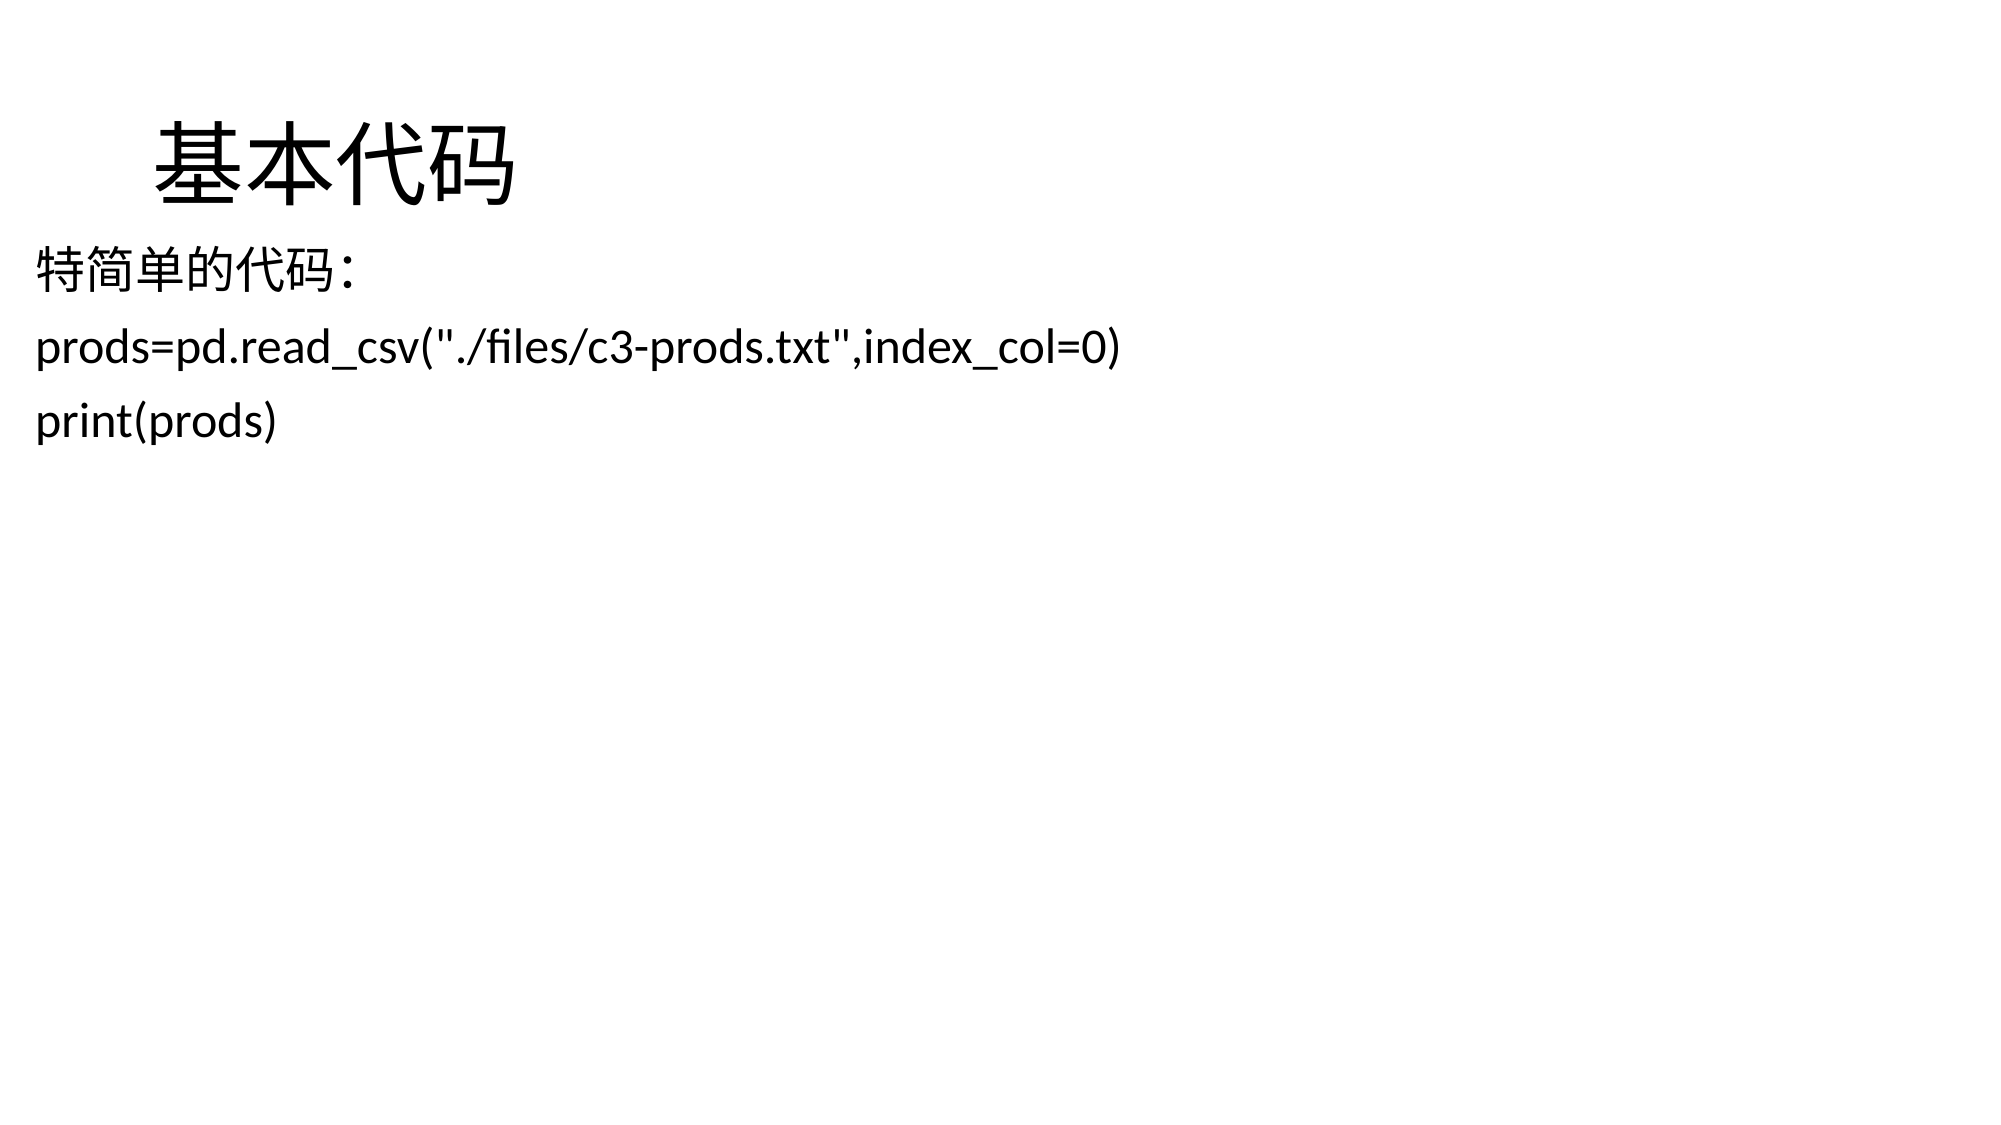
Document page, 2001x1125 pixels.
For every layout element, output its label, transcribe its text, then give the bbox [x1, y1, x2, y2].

title 基本代码 [137, 59, 1863, 237]
list 特简单的代码： prods=pd.read_csv("./files/c3-prods.txt",index_col=0) print(prods) [20, 237, 1883, 1017]
